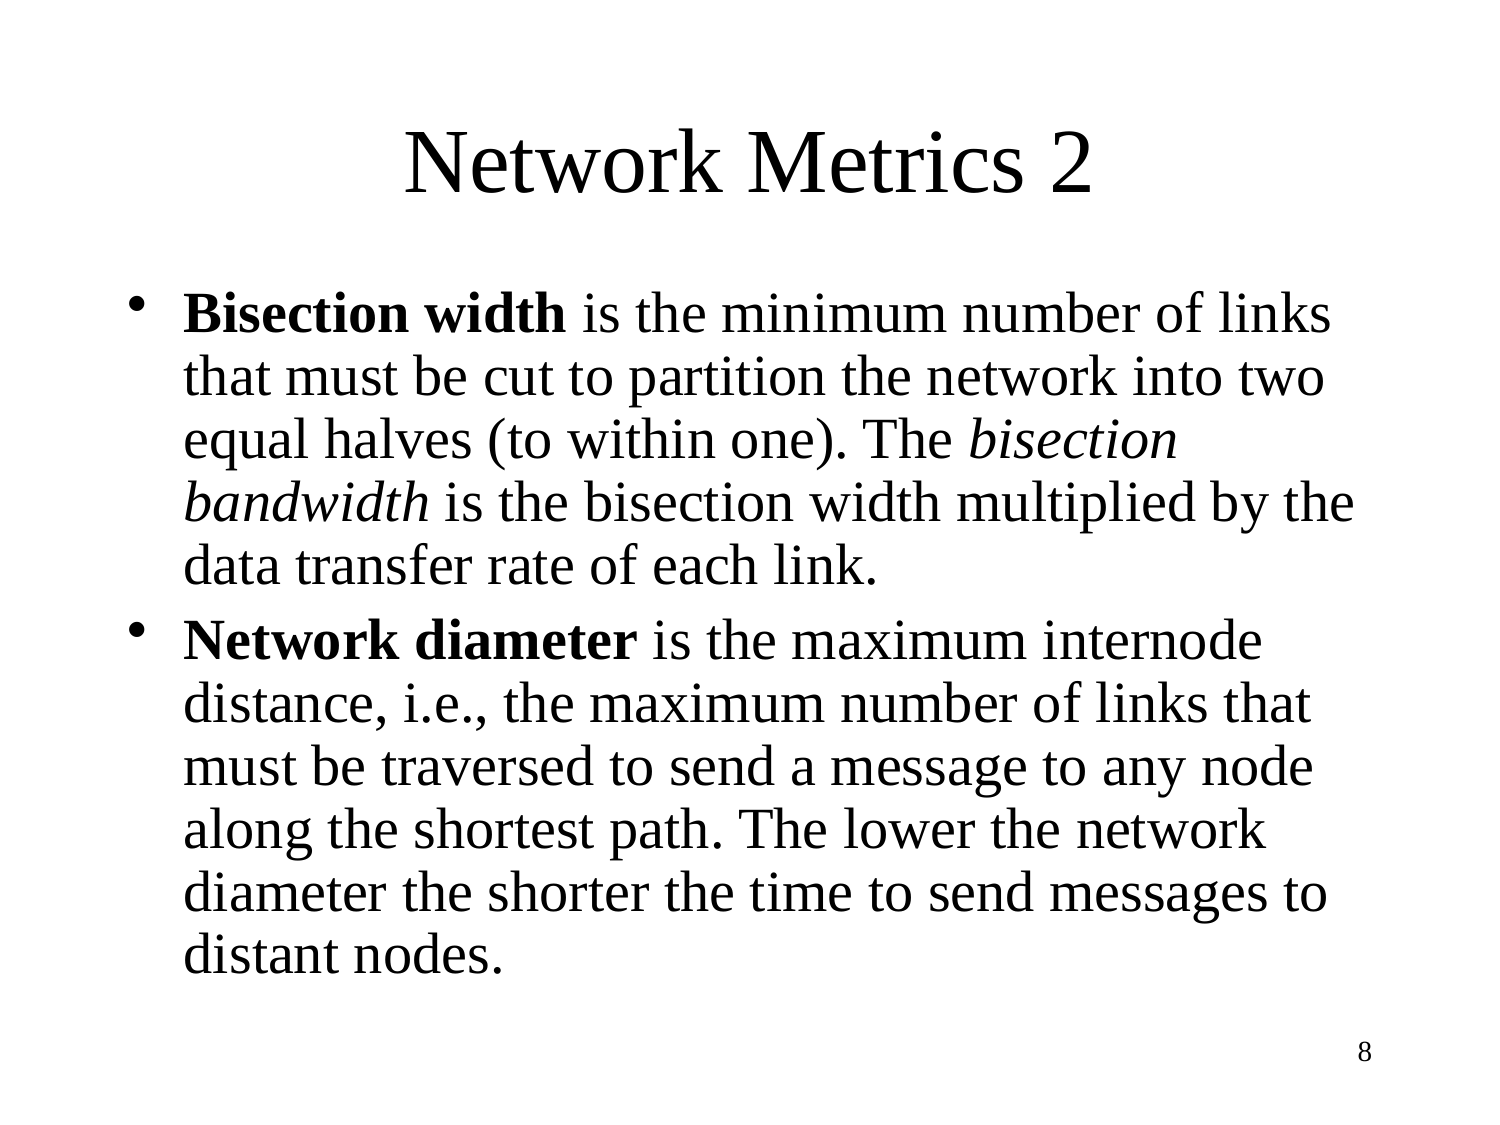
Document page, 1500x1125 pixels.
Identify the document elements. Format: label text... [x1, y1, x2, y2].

slide_number 8 [1074, 1038, 1388, 1101]
title Network Metrics 2 [112, 62, 1388, 250]
list Bisection width is the minimum number of links that must be cut to partition the network into two equal halves (to within one). The bisection bandwidth is the bisection width multiplied by the data transfer rate of each link. Network diameter is the maximum internode distance, i.e., the maximum number of links that must be traversed to send a message to any node along the shortest path. The lower the network diameter the shorter the time to send messages to distant nodes. [112, 275, 1388, 1038]
